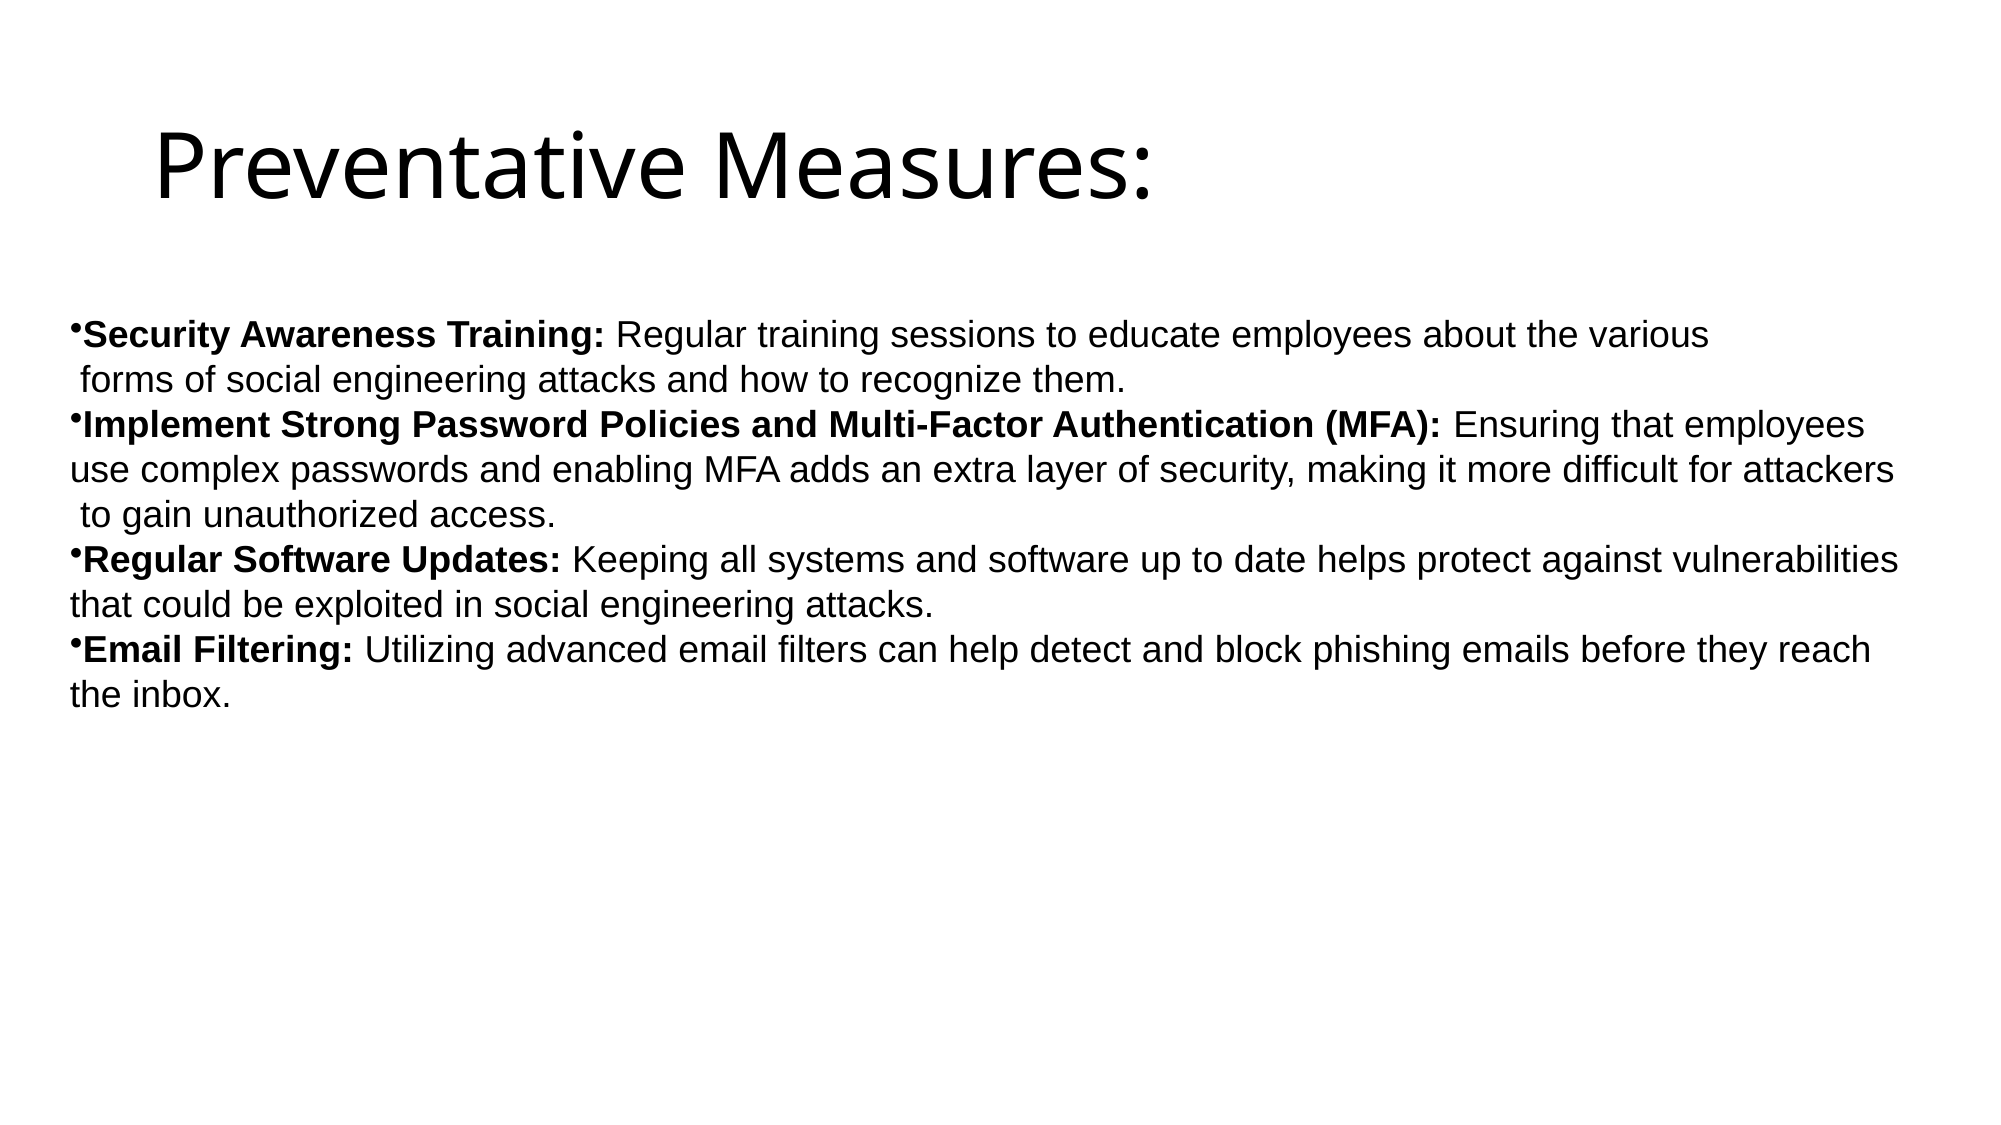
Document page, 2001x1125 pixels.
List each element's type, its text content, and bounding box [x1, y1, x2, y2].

list Security Awareness Training: Regular training sessions to educate employees about the various forms of social engineering attacks and how to recognize them. Implement Strong Password Policies and Multi-Factor Authentication (MFA): Ensuring that employees use complex passwords and enabling MFA adds an extra layer of security, making it more difficult for attackers to gain unauthorized access. ​ Regular Software Updates: Keeping all systems and software up to date helps protect against vulnerabilities that could be exploited in social engineering attacks. Email Filtering: Utilizing advanced email filters can help detect and block phishing emails before they reach the inbox. [54, 186, 1946, 839]
title Preventative Measures: [137, 59, 1863, 186]
